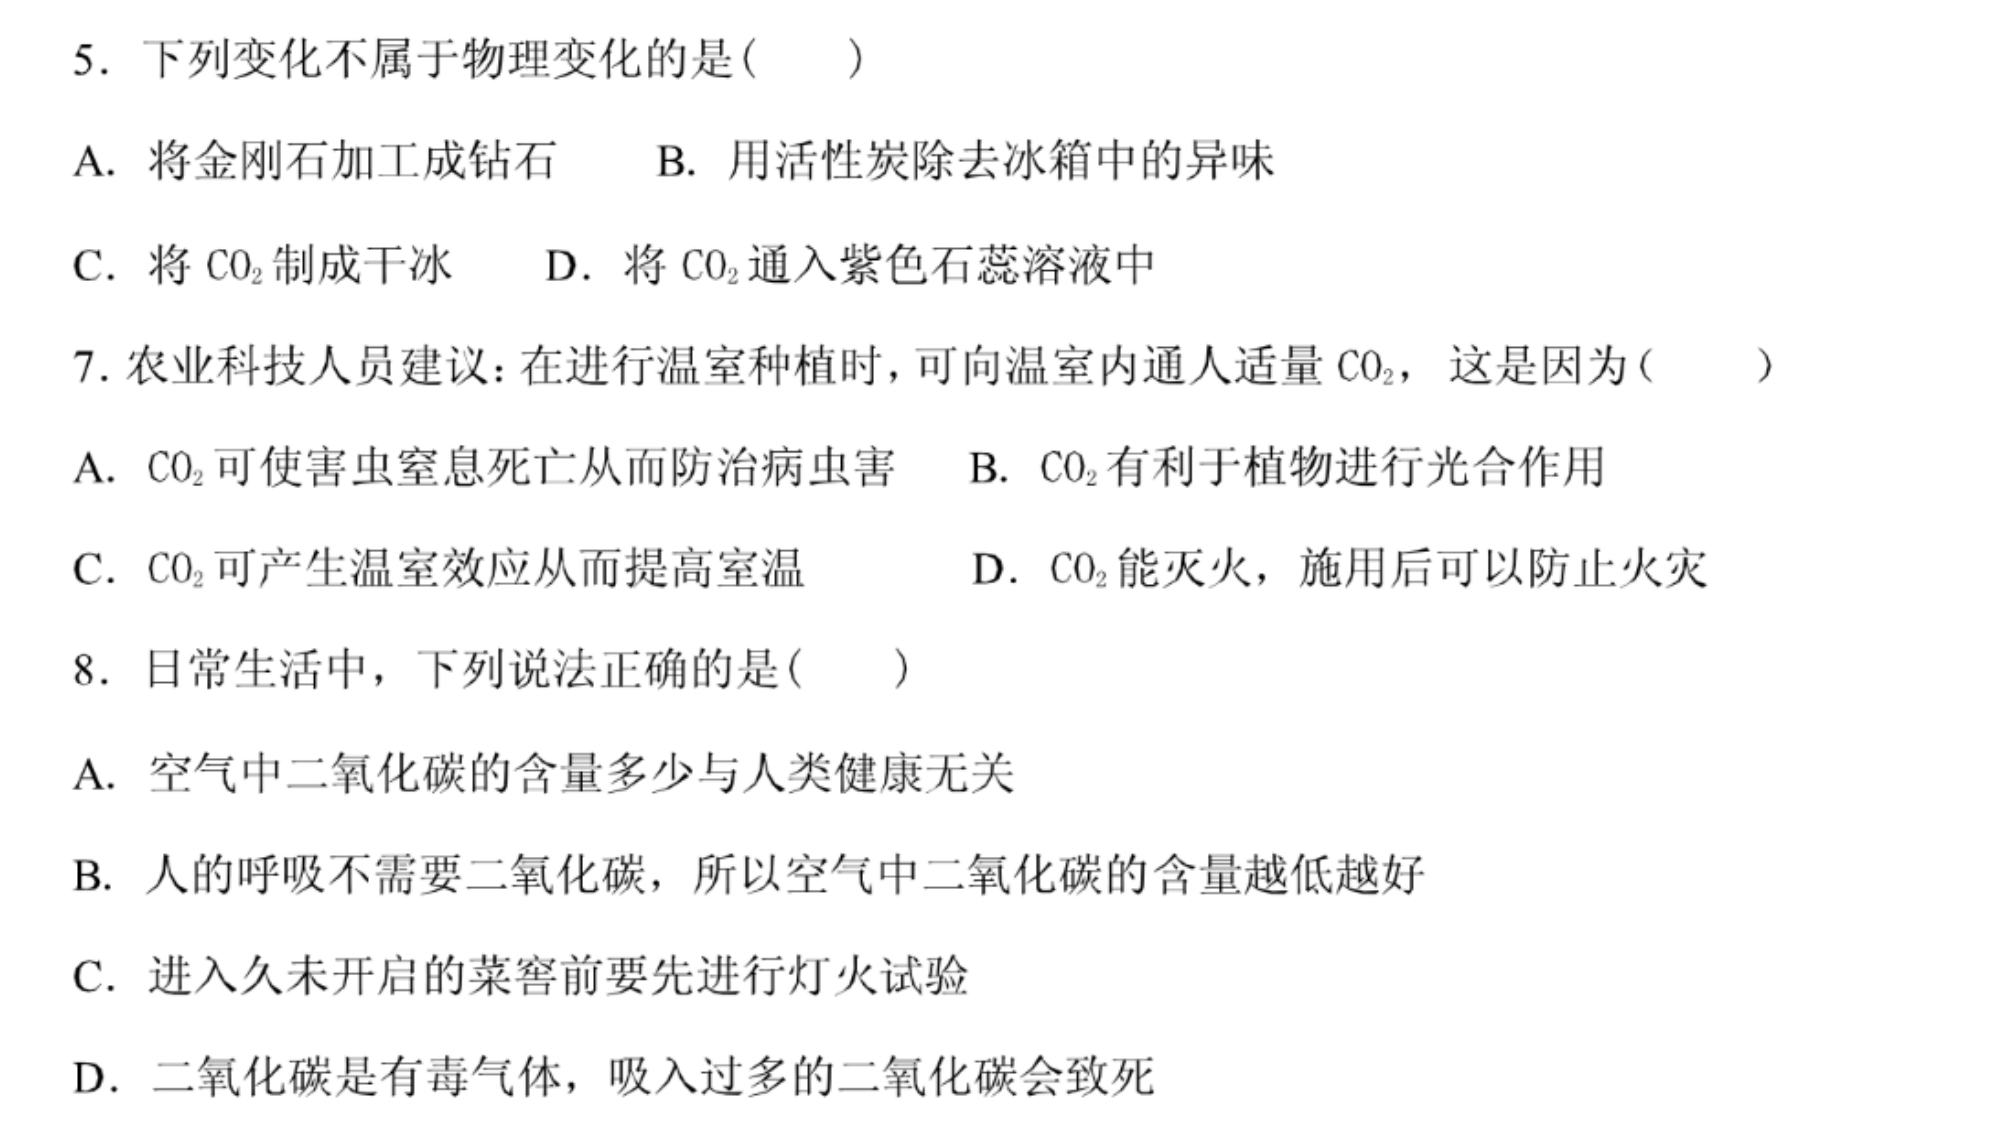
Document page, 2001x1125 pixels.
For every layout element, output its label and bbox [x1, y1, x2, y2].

picture [34, 0, 1798, 1125]
